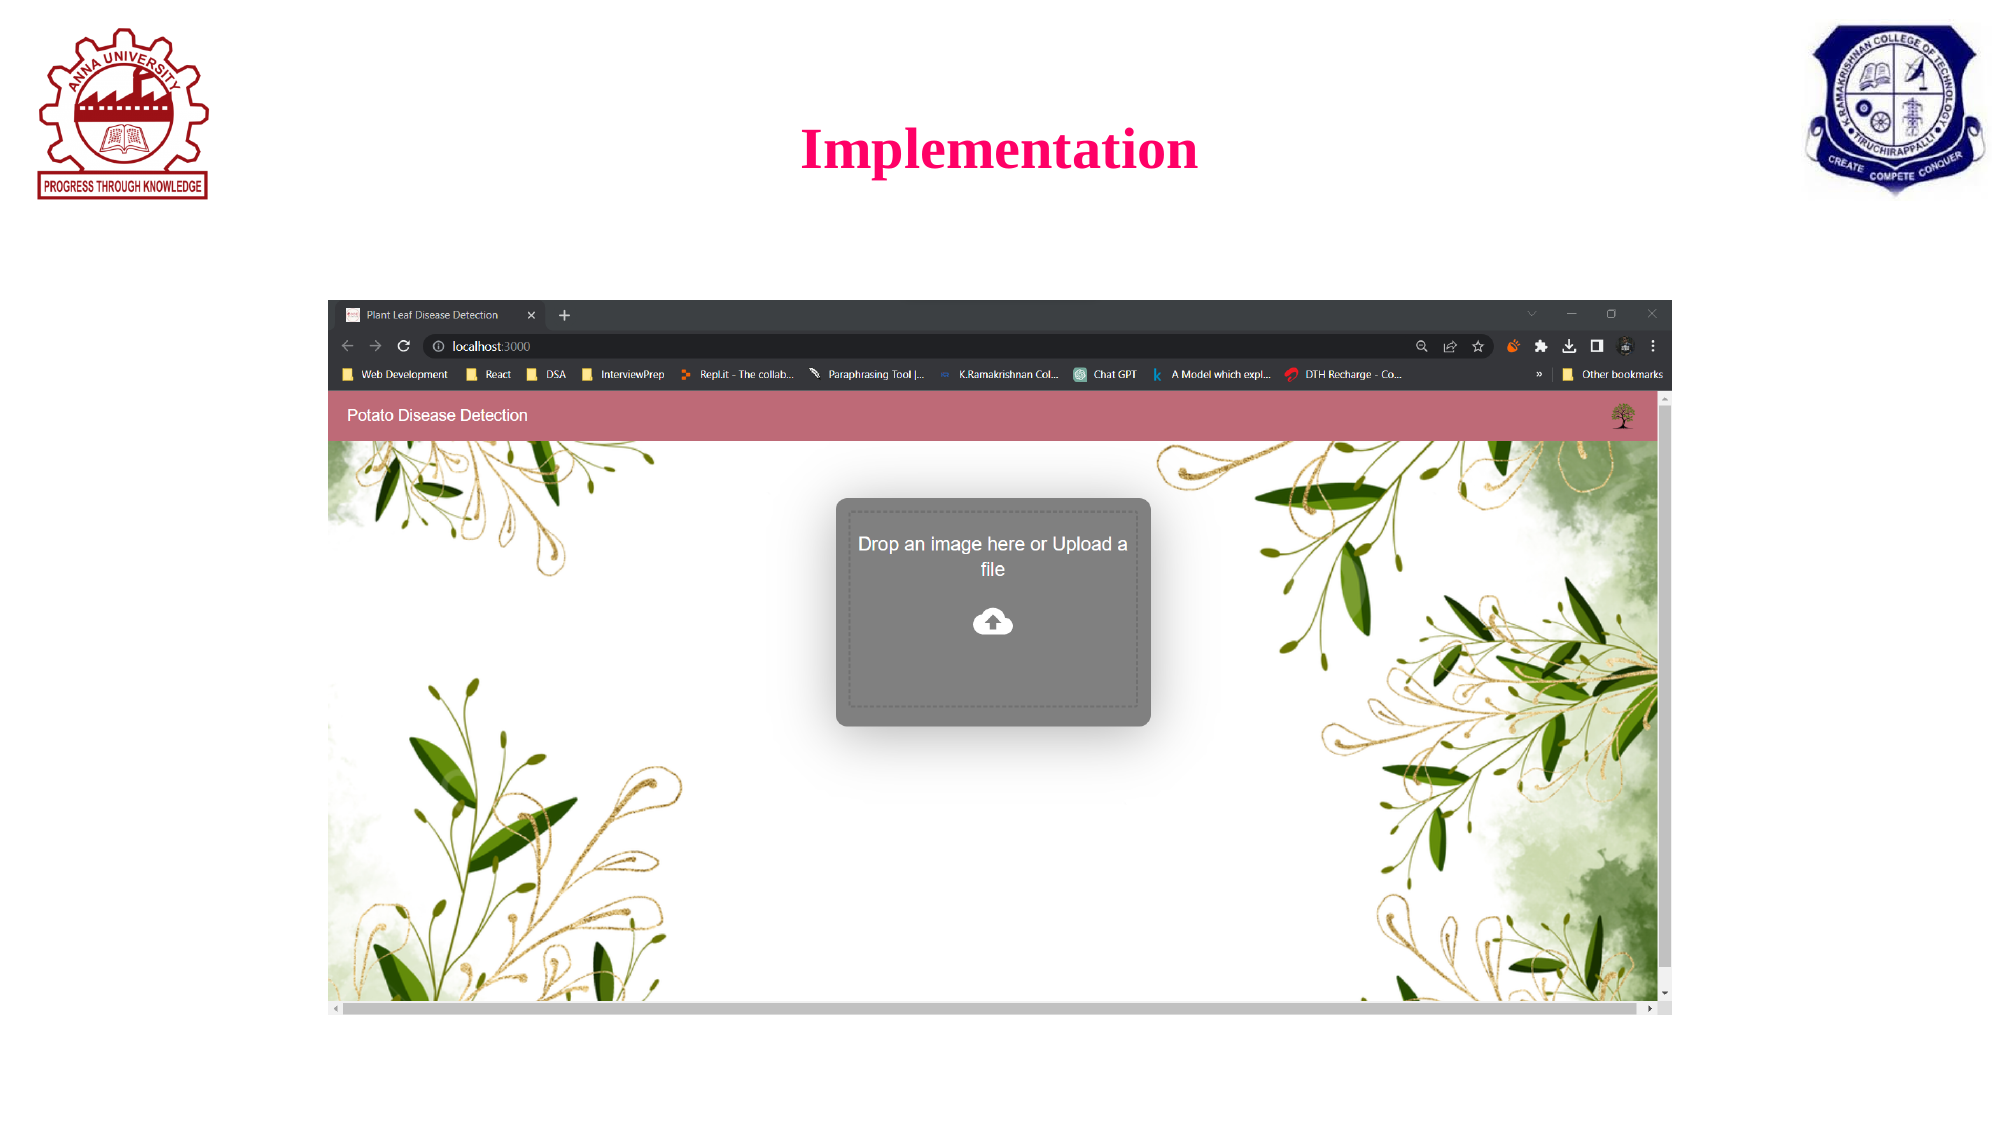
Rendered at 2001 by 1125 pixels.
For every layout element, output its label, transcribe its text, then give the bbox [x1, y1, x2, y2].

picture [34, 26, 210, 201]
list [328, 300, 1672, 1015]
picture [1801, 19, 1992, 201]
title Implementation [137, 41, 1863, 259]
